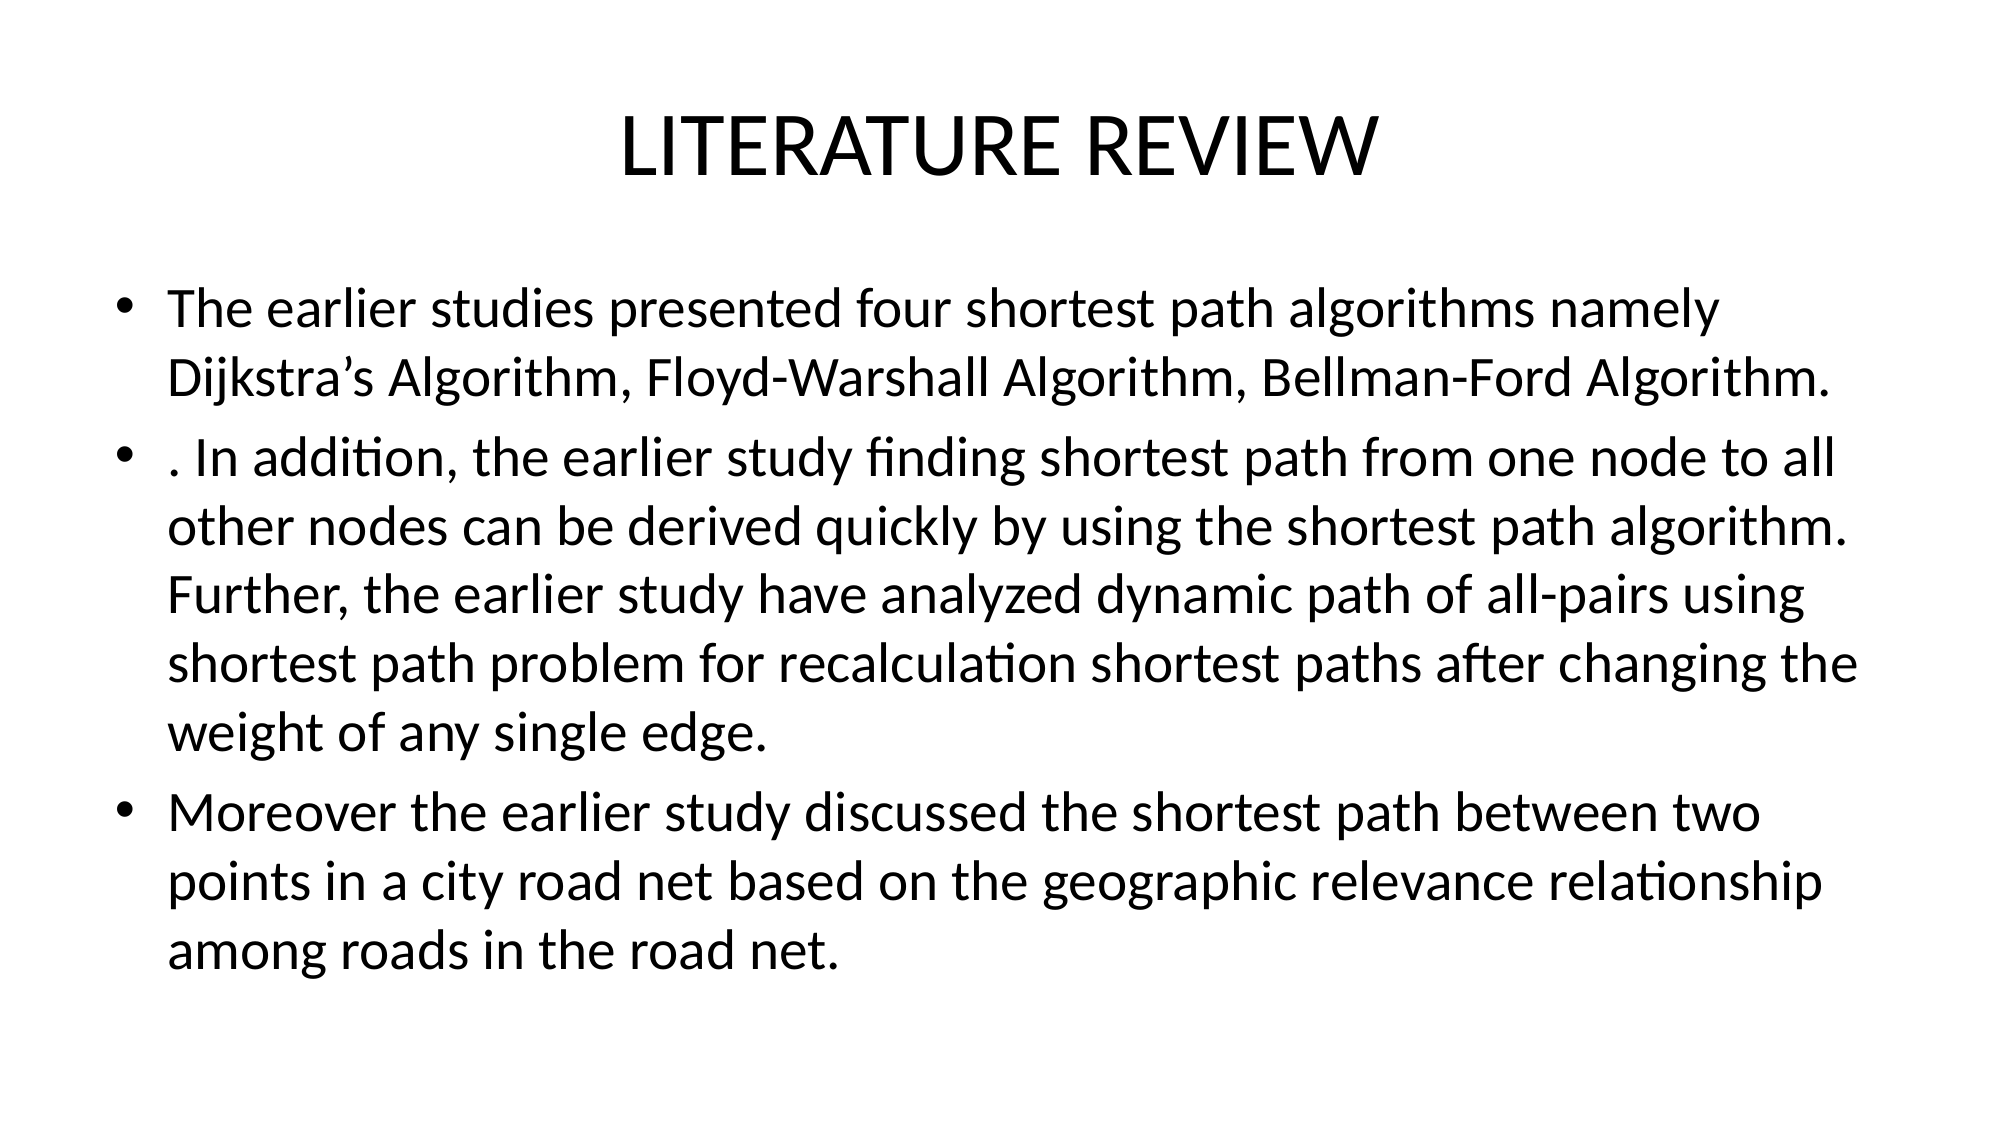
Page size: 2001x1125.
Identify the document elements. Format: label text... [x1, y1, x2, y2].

list The earlier studies presented four shortest path algorithms namely Dijkstra’s Algorithm, Floyd-Warshall Algorithm, Bellman-Ford Algorithm. . In addition, the earlier study finding shortest path from one node to all other nodes can be derived quickly by using the shortest path algorithm. Further, the earlier study have analyzed dynamic path of all-pairs using shortest path problem for recalculation shortest paths after changing the weight of any single edge. Moreover the earlier study discussed the shortest path between two points in a city road net based on the geographic relevance relationship among roads in the road net. [99, 262, 1900, 1005]
title LITERATURE REVIEW [99, 45, 1900, 233]
